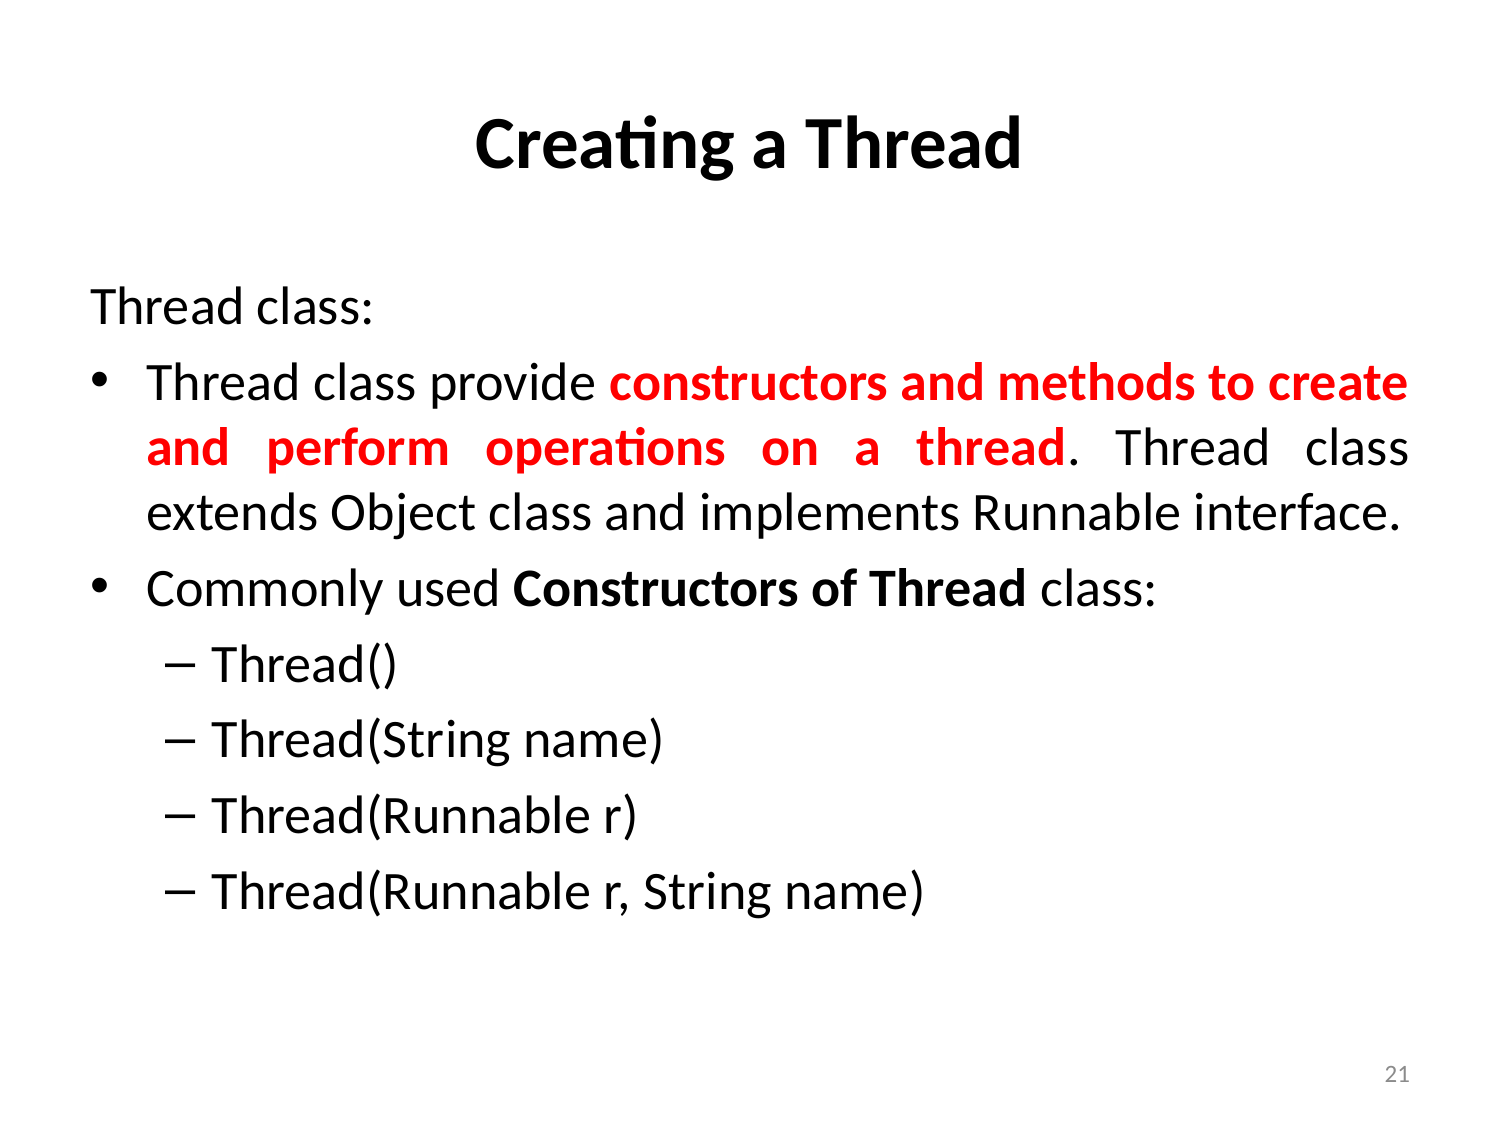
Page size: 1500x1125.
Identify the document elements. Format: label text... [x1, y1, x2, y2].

list Thread class: Thread class provide constructors and methods to create and perform operations on a thread. Thread class extends Object class and implements Runnable interface. Commonly used Constructors of Thread class: Thread() Thread(String name) Thread(Runnable r) Thread(Runnable r, String name) [75, 262, 1425, 1005]
title Creating a Thread [75, 45, 1425, 233]
slide_number 21 [1074, 1042, 1425, 1103]
